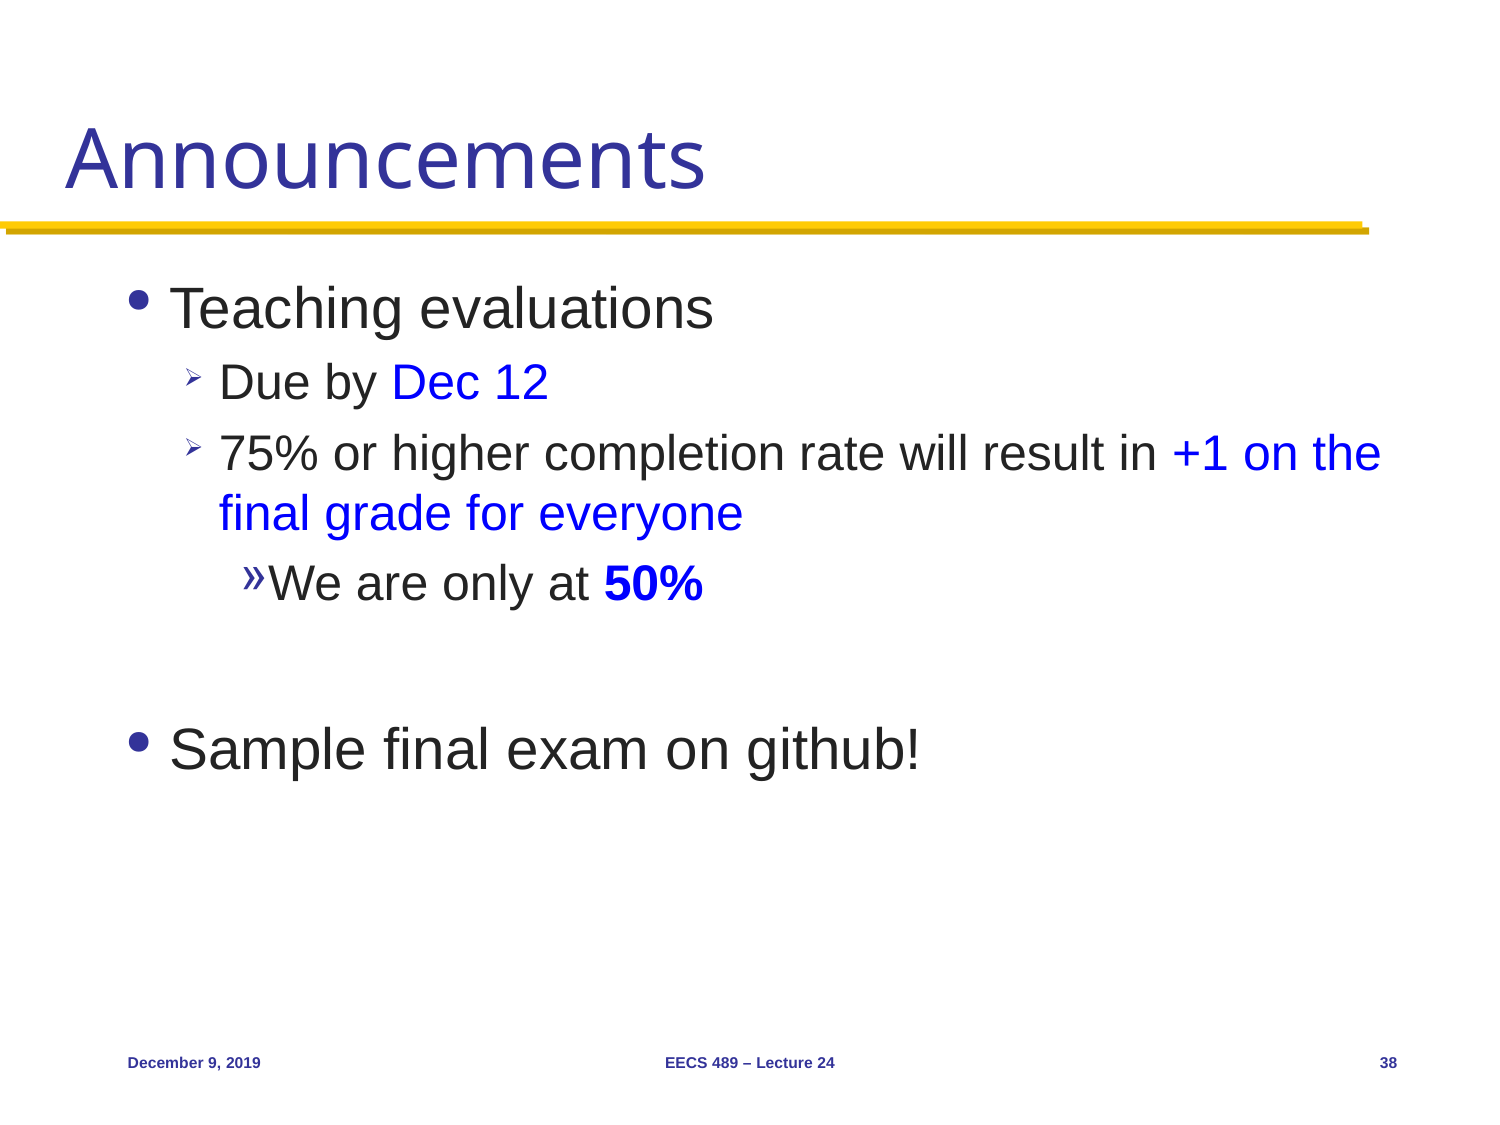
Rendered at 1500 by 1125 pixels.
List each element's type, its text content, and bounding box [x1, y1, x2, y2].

title Announcements [49, 24, 1451, 213]
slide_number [112, 1024, 426, 1101]
list Teaching evaluations Due by Dec 12 75% or higher completion rate will result in +1 on the final grade for everyone We are only at 50% Sample final exam on github! [112, 262, 1413, 988]
footer EECS 489 – Lecture 24 [512, 1024, 988, 1101]
slide_number 38 [1312, 1024, 1413, 1101]
